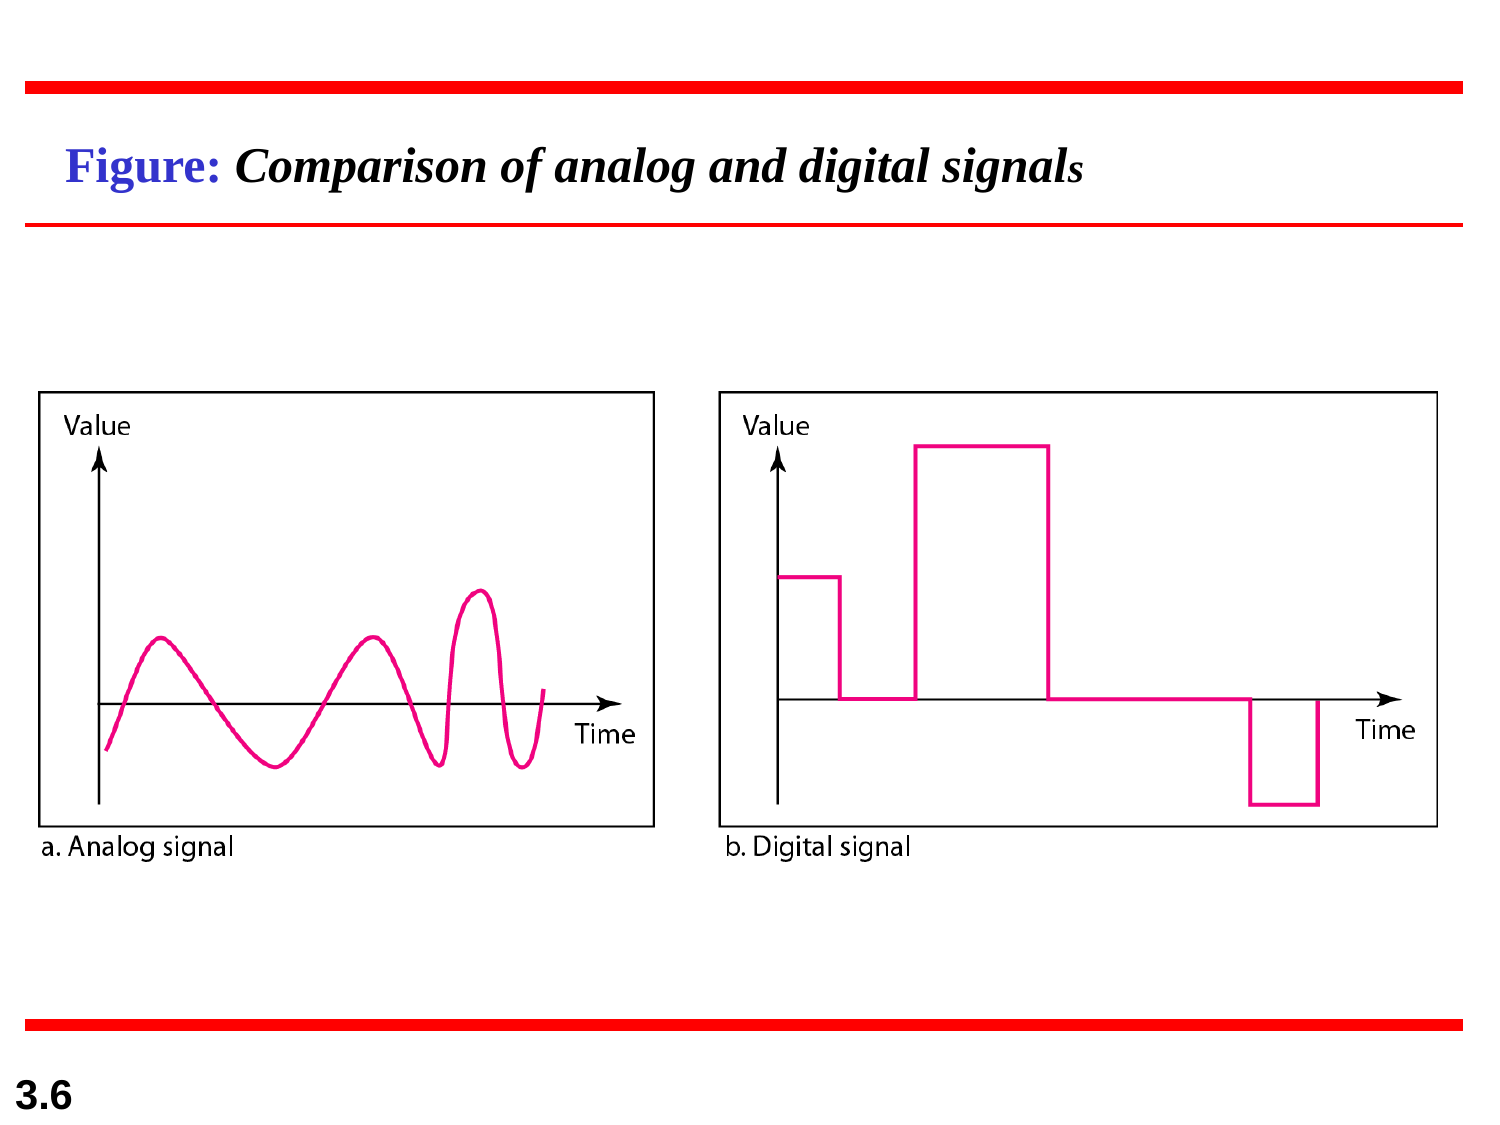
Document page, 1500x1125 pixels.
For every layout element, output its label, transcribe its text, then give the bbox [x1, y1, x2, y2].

text_box 3.6 [0, 1049, 313, 1125]
text_box Figure: Comparison of analog and digital signals [49, 124, 1156, 200]
picture [38, 391, 1438, 863]
